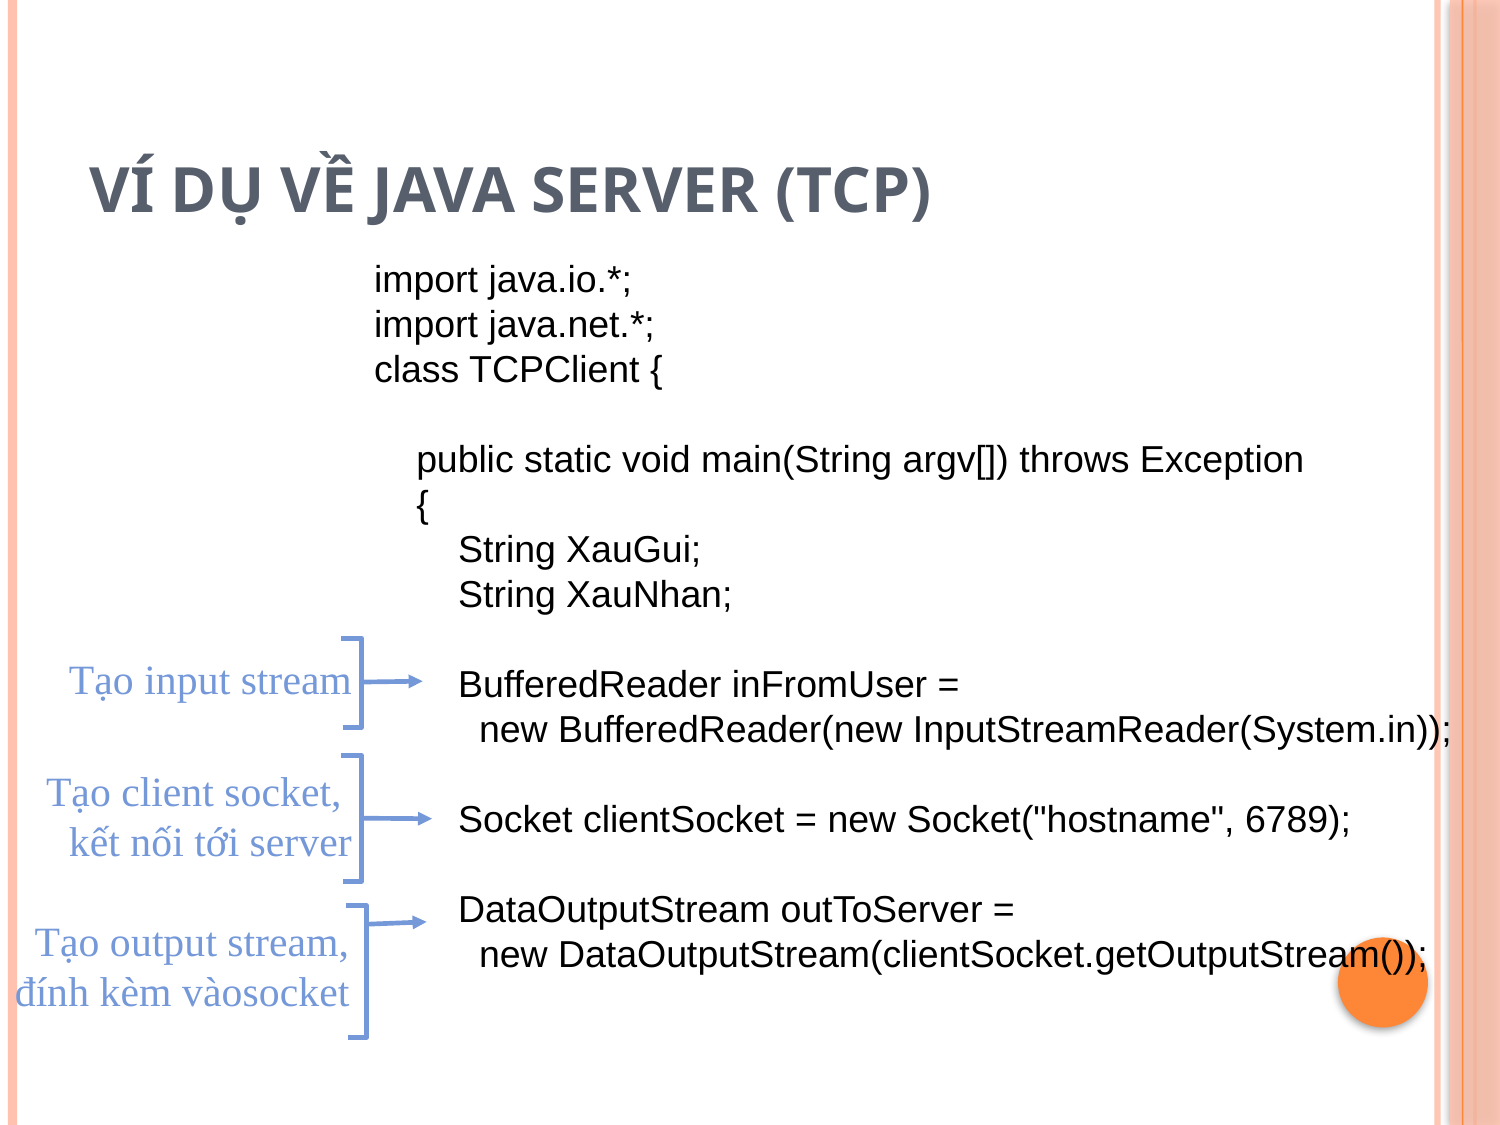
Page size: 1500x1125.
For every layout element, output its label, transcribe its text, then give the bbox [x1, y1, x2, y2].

text_box [341, 755, 362, 882]
text_box Tạo input stream [362, 645, 367, 710]
text_box Tạo client socket, kết nối tới server [31, 756, 342, 872]
text_box import java.io.*; import java.net.*; class TCPClient { public static void main(String argv[]) throws Exception { String XauGui; String XauNhan; BufferedReader inFromUser = new BufferedReader(new InputStreamReader(System.in)); Socket clientSocket = new Socket("hostname", 6789); DataOutputStream outToServer = new DataOutputStream(clientSocket.getOutputStream()); [359, 248, 1478, 1068]
text_box [362, 812, 432, 825]
text_box [341, 638, 362, 728]
text_box Tạo output stream, đính kèm vàosocket [0, 906, 347, 1022]
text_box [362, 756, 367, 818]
text_box Tạo input stream [54, 645, 342, 710]
text_box [346, 905, 367, 1038]
title Ví dụ về Java Server (TCP) [75, 45, 1300, 233]
text_box [363, 675, 423, 688]
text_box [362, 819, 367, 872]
text_box [367, 916, 427, 929]
